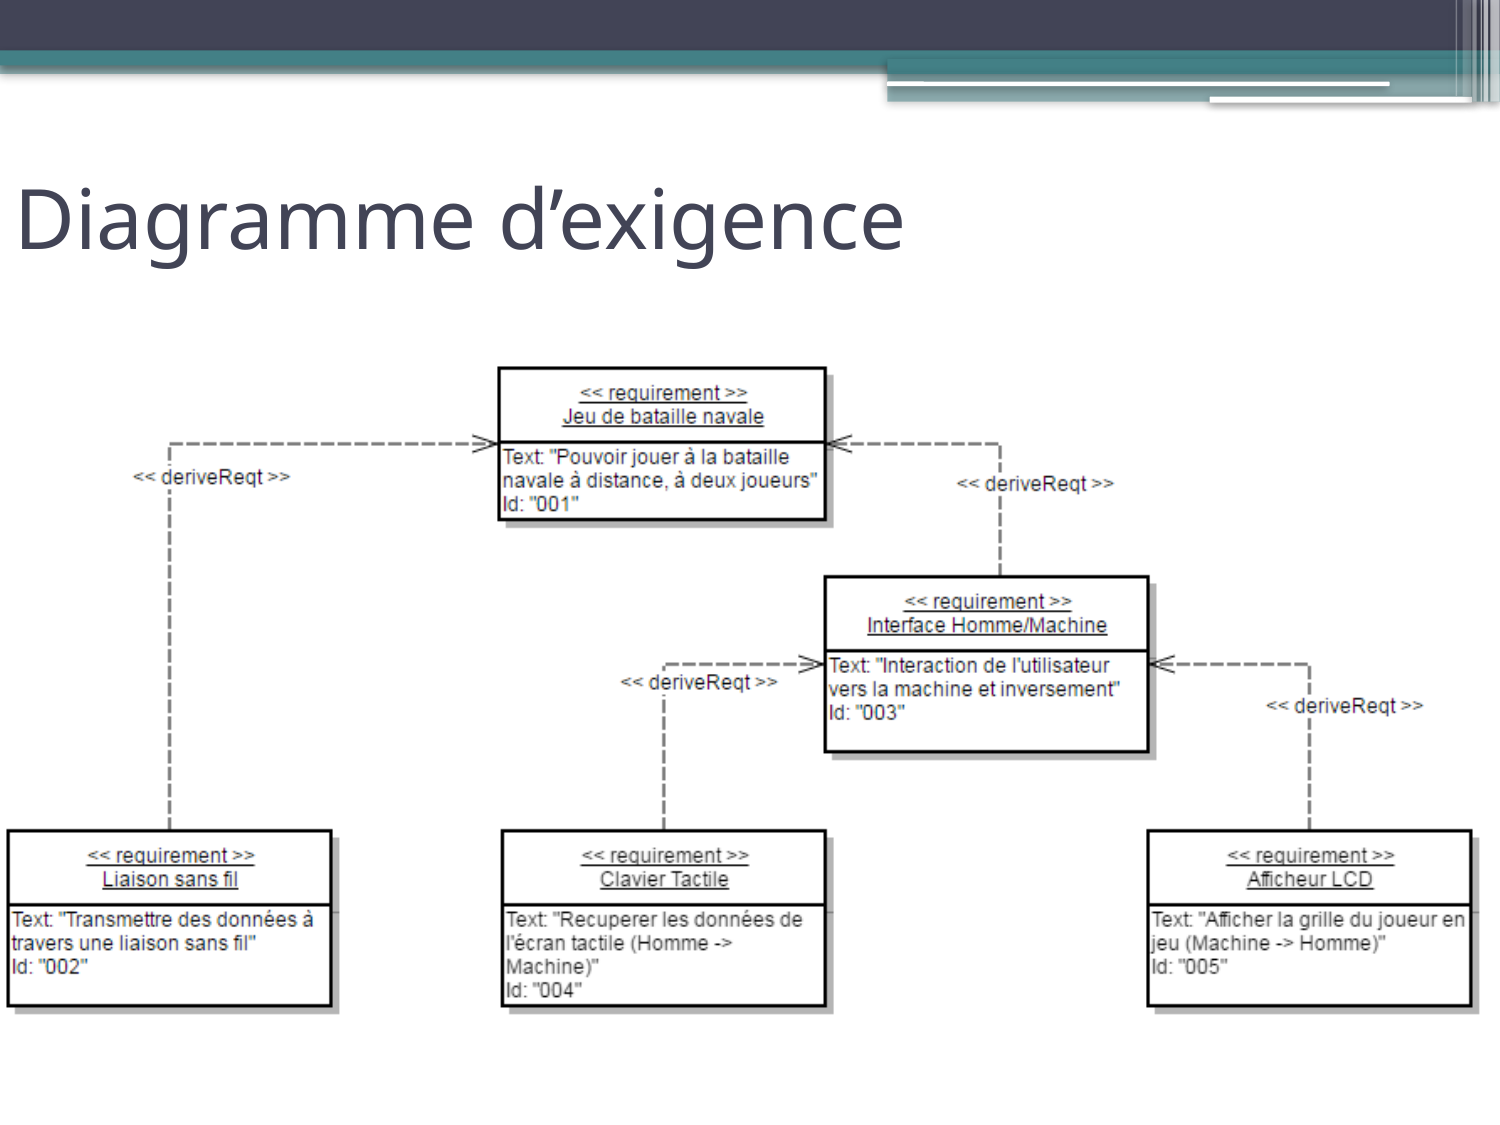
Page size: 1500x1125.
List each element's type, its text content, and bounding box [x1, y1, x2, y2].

picture [0, 280, 1500, 1102]
title Diagramme d’exigence [0, 128, 1350, 279]
